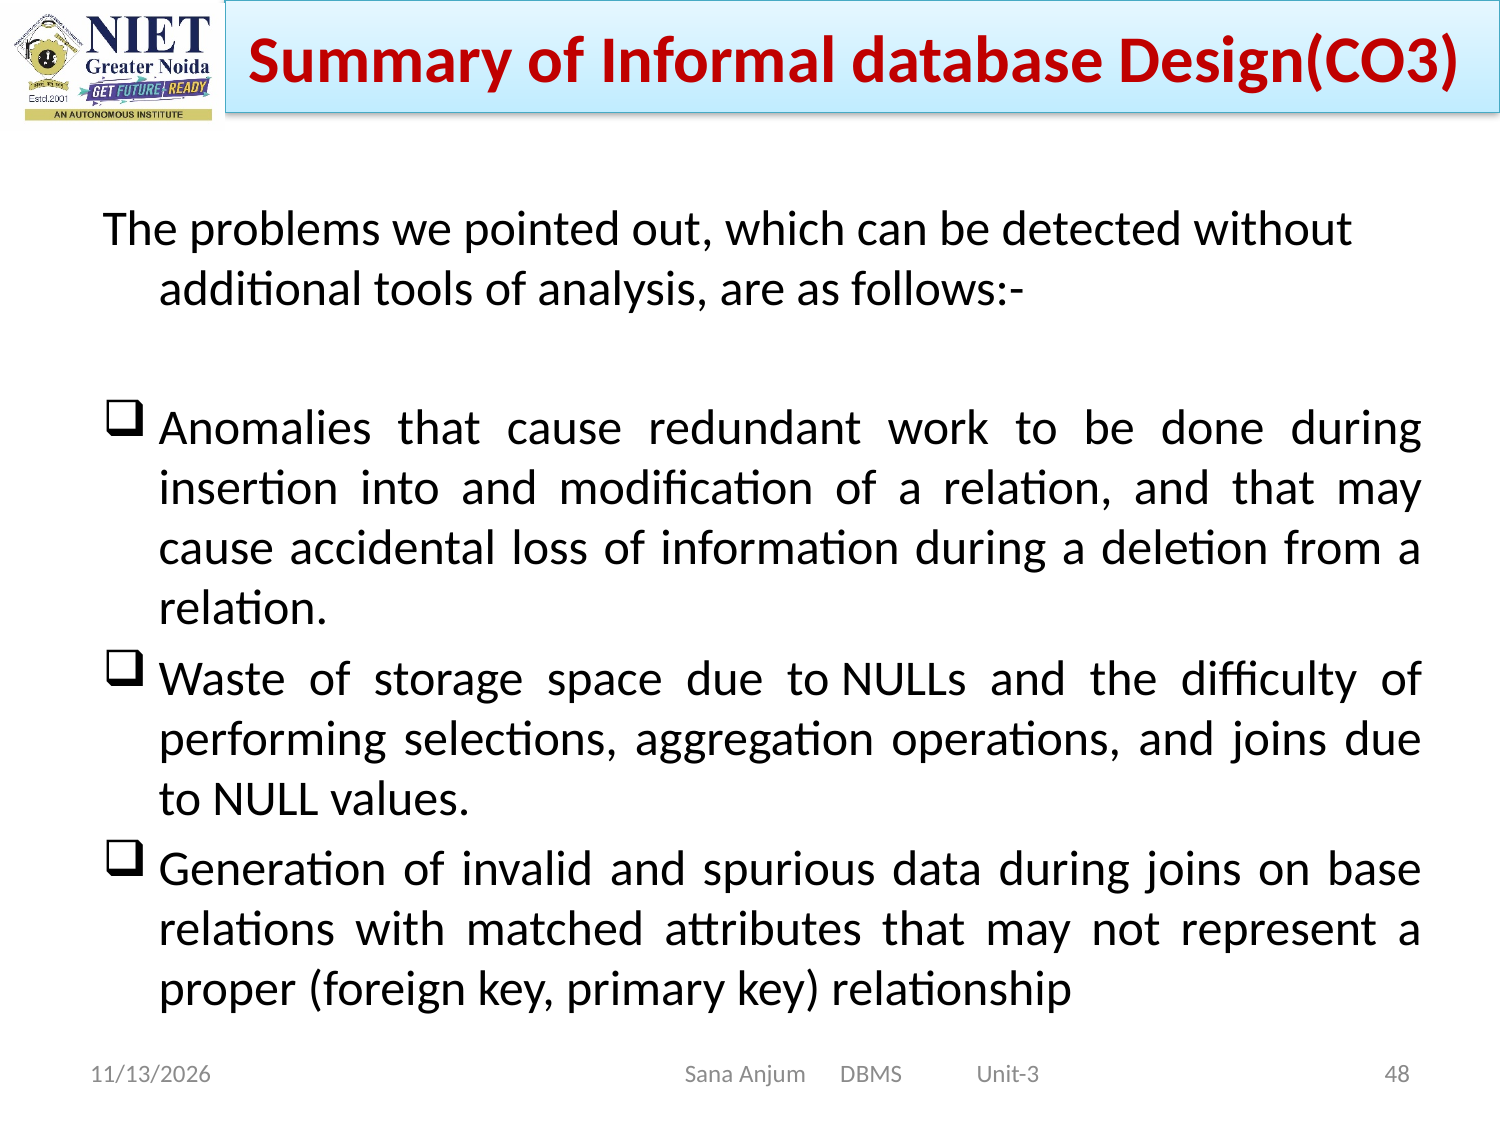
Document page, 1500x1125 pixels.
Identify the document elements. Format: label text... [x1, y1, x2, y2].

text_box Summary of Informal database Design(CO3) [238, 0, 1500, 113]
slide_number 48 [1074, 1042, 1425, 1103]
list The problems we pointed out, which can be detected without additional tools of analysis, are as follows:- Anomalies that cause redundant work to be done during insertion into and modification of a relation, and that may cause accidental loss of information during a deletion from a relation. Waste of storage space due to NULLs and the difficulty of performing selections, aggregation operations, and joins due to NULL values. Generation of invalid and spurious data during joins on base relations with matched attributes that may not represent a proper (foreign key, primary key) relationship [87, 187, 1438, 1038]
picture [0, 0, 238, 135]
footer Sana Anjum DBMS Unit-3 [450, 1042, 1074, 1103]
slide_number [75, 1042, 425, 1103]
